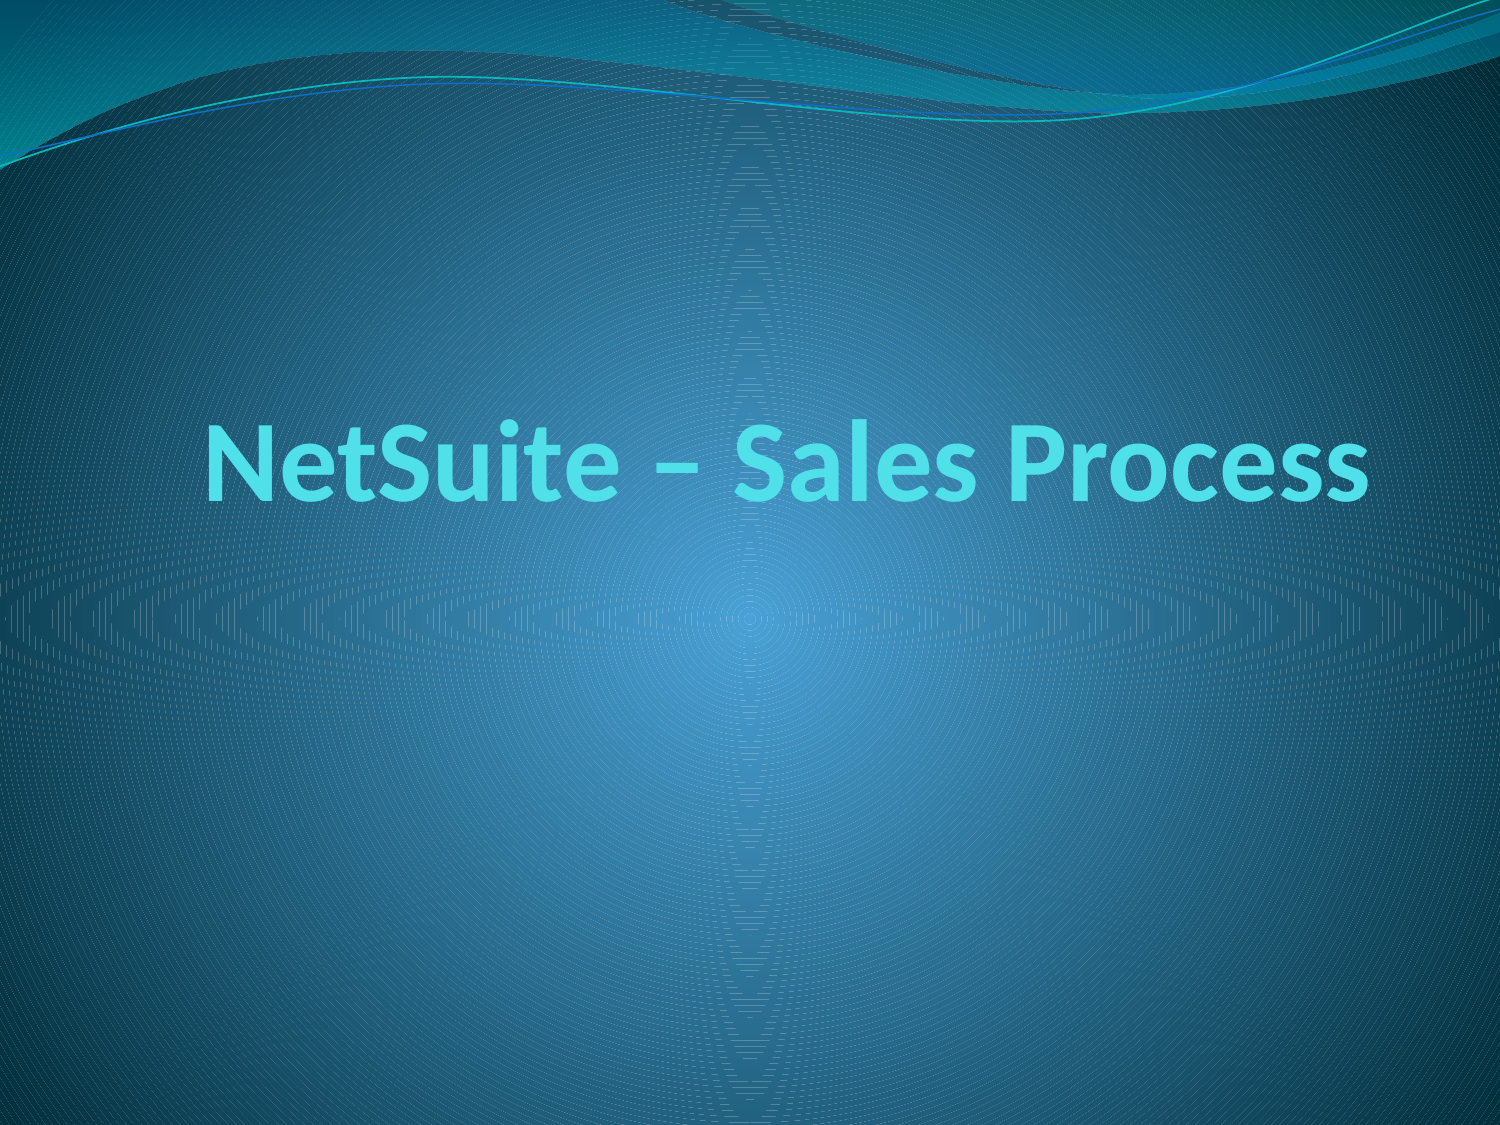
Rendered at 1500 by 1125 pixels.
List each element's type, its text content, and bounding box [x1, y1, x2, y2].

title NetSuite – Sales Process [87, 224, 1376, 525]
